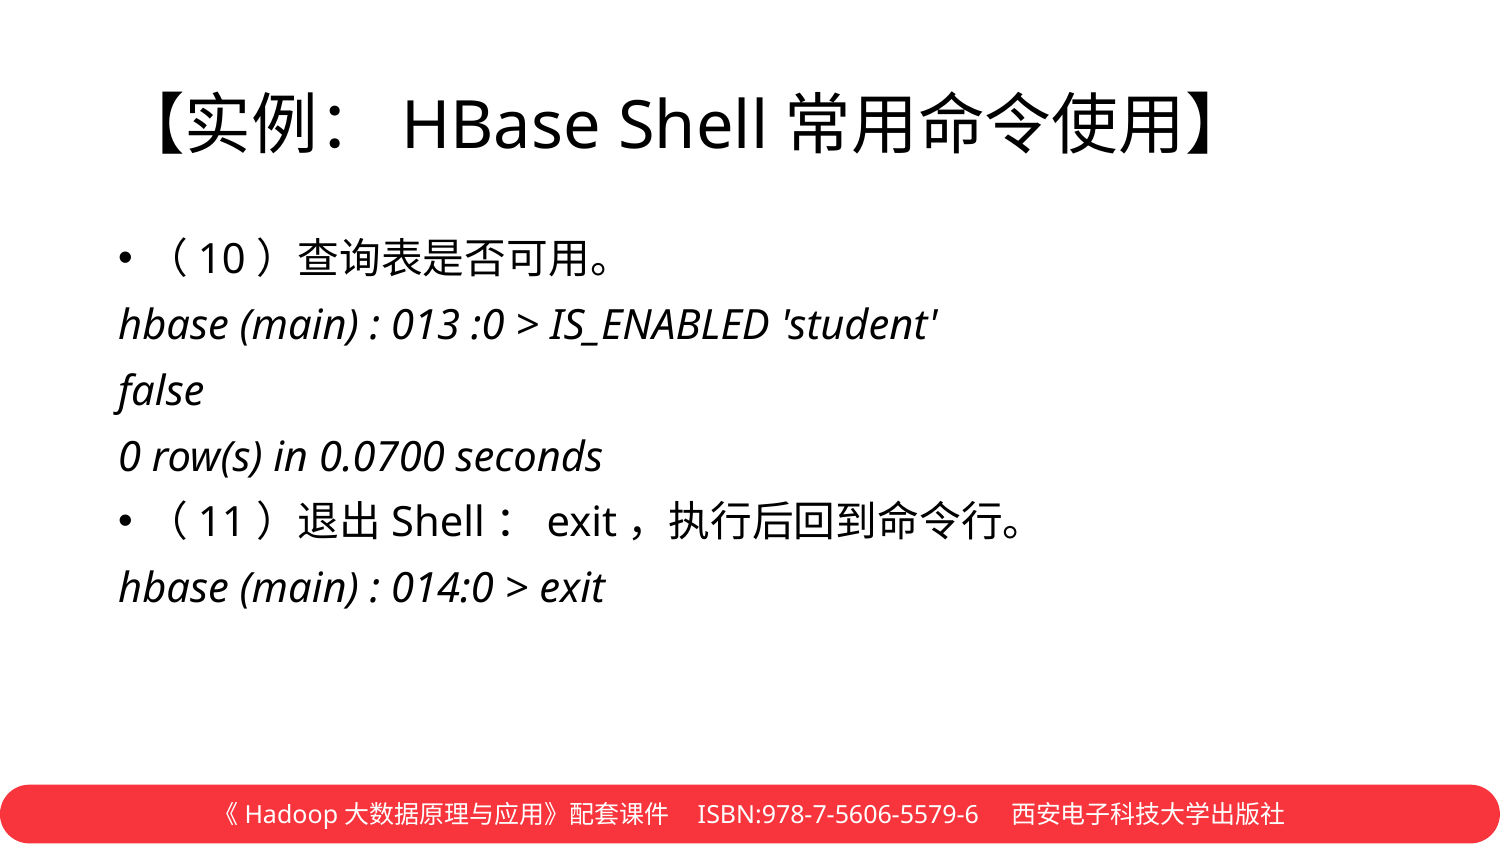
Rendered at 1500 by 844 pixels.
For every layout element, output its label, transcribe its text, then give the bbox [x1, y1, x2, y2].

list （10）查询表是否可用。 hbase (main) : 013 :0 > IS_ENABLED 'student' false 0 row(s) in 0.0700 seconds （11）退出Shell：exit，执行后回到命令行。 hbase (main) : 014:0 > exit [103, 224, 1397, 760]
title 【实例：HBase Shell常用命令使用】 [103, 44, 1397, 208]
